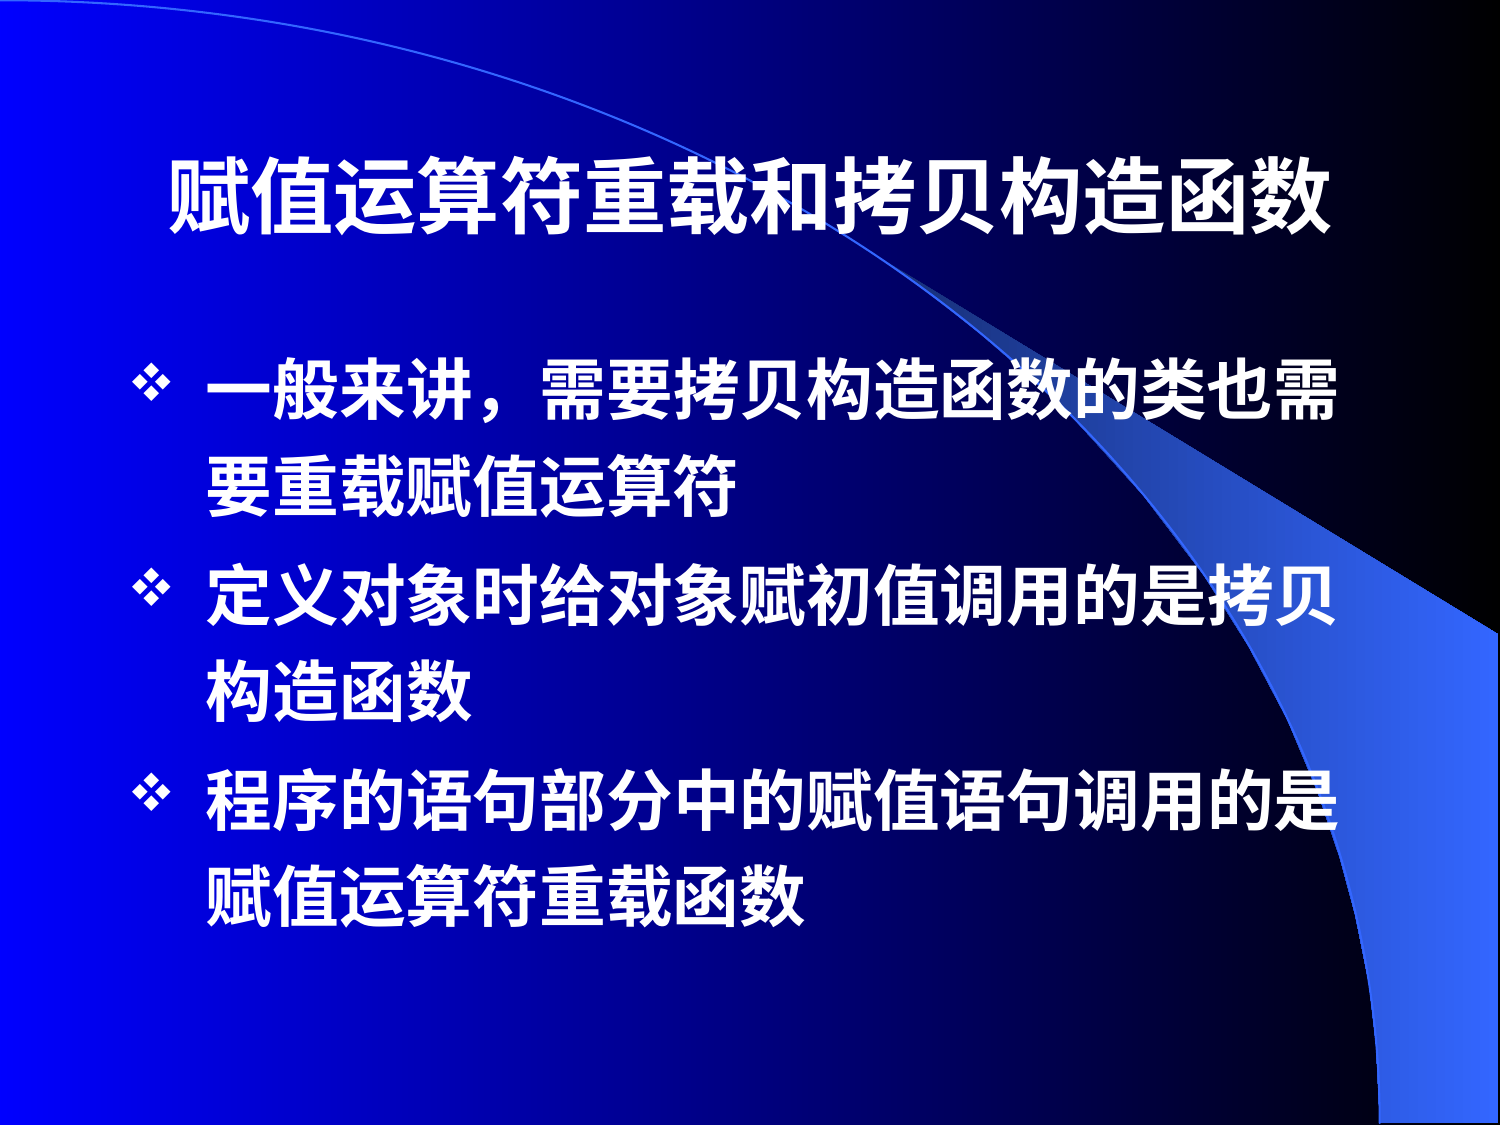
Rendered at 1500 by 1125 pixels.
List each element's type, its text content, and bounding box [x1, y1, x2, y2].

title 赋值运算符重载和拷贝构造函数 [112, 99, 1388, 288]
list 一般来讲，需要拷贝构造函数的类也需要重载赋值运算符 定义对象时给对象赋初值调用的是拷贝构造函数 程序的语句部分中的赋值语句调用的是赋值运算符重载函数 [112, 324, 1388, 1001]
